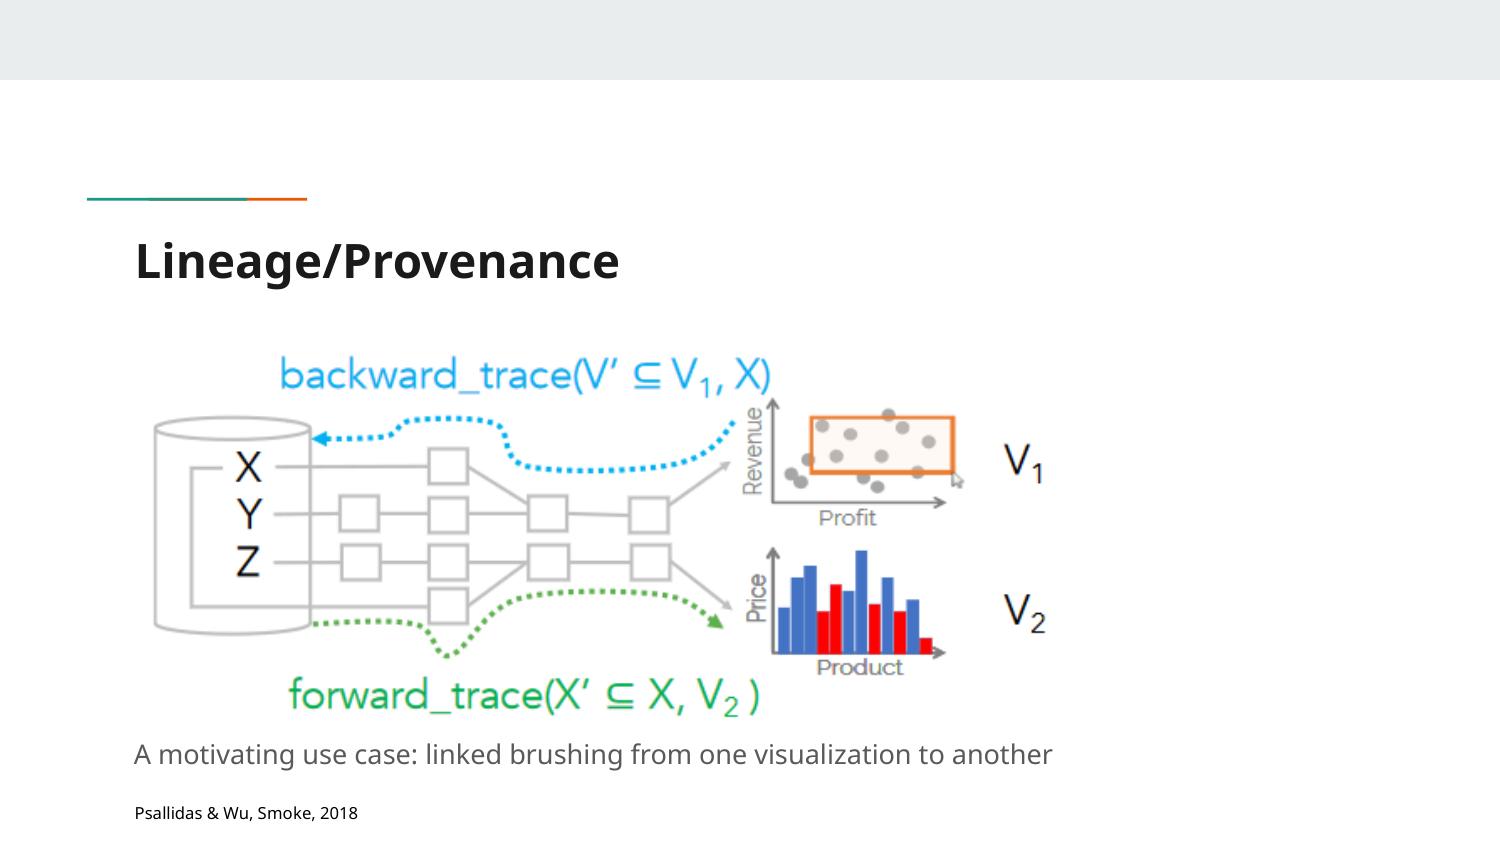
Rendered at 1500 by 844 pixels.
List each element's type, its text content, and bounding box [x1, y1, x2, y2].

title Lineage/Provenance [119, 216, 1381, 305]
text_box Psallidas & Wu, Smoke, 2018 [119, 792, 384, 833]
list A motivating use case: linked brushing from one visualization to another [118, 717, 1382, 793]
picture [119, 331, 1084, 735]
